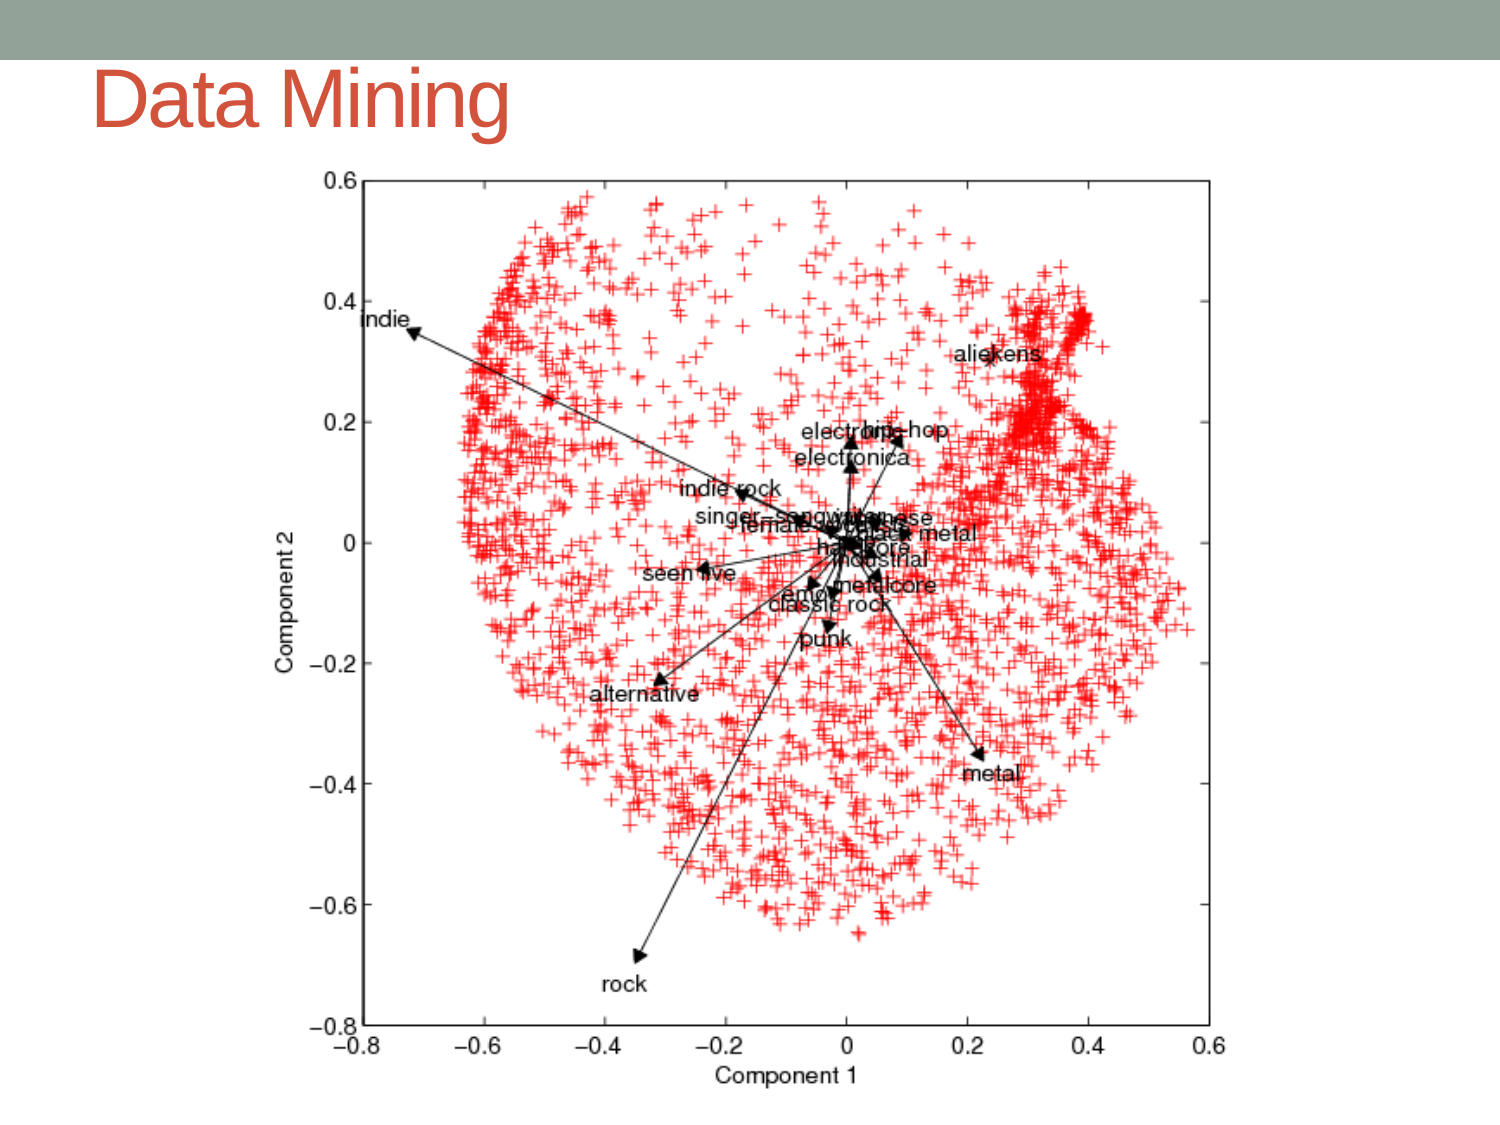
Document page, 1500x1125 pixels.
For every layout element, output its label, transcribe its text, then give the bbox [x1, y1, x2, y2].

title Data Mining [75, 0, 1425, 188]
picture [265, 157, 1235, 1095]
